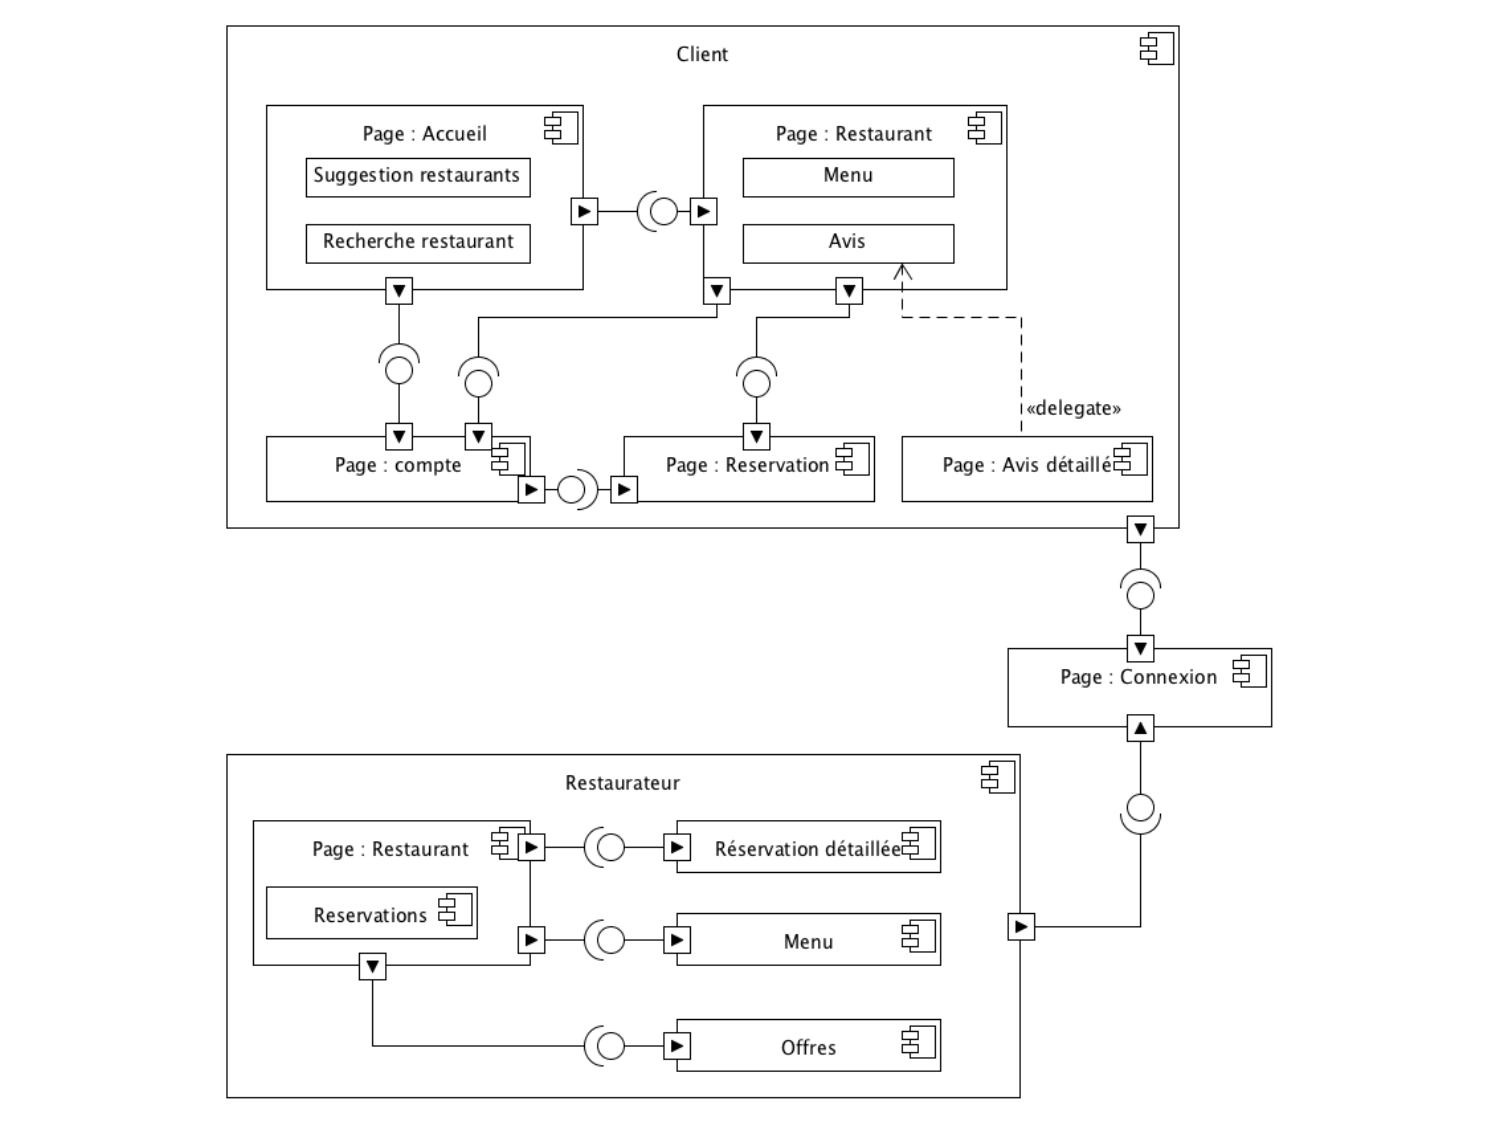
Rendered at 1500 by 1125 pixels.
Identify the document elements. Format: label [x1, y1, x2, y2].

picture [199, 0, 1299, 1125]
